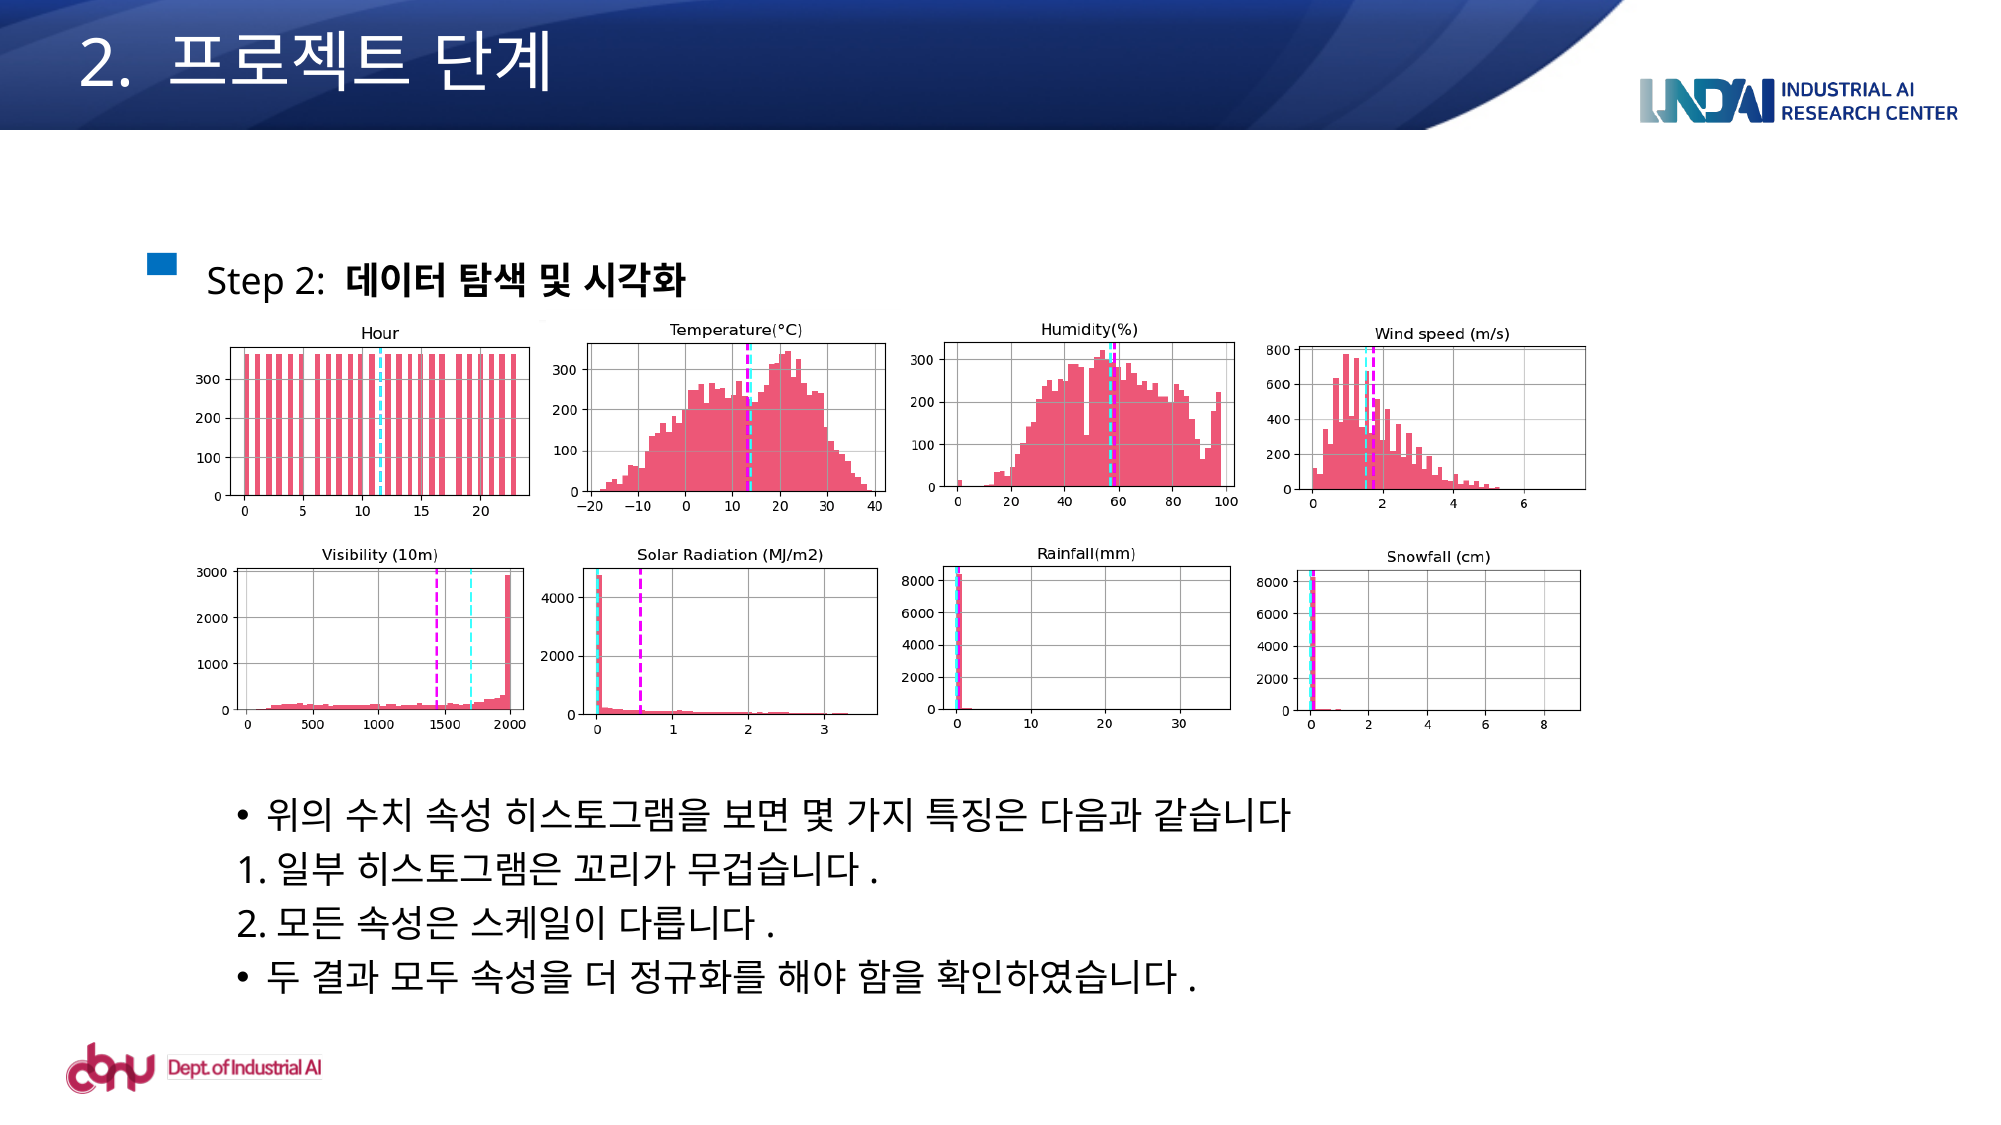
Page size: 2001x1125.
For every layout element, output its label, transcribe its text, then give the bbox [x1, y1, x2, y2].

picture [192, 309, 1610, 523]
text_box 위의 수치 속성 히스토그램을 보면 몇 가지 특징은 다음과 같습니다 1.일부 히스토그램은 꼬리가 무겁습니다. 2.모든 속성은 스케일이 다릅니다. 두 결과 모두 속성을 더 정규화를 해야 함을 확인하였습니다. [192, 775, 1610, 1017]
text_box Step 2: 데이터 탐색 및 시각화 [132, 249, 1948, 320]
picture [187, 534, 1597, 745]
text_box 2. 프로젝트 단계 [63, 12, 1500, 118]
picture [0, 0, 2000, 130]
picture [66, 1042, 333, 1094]
